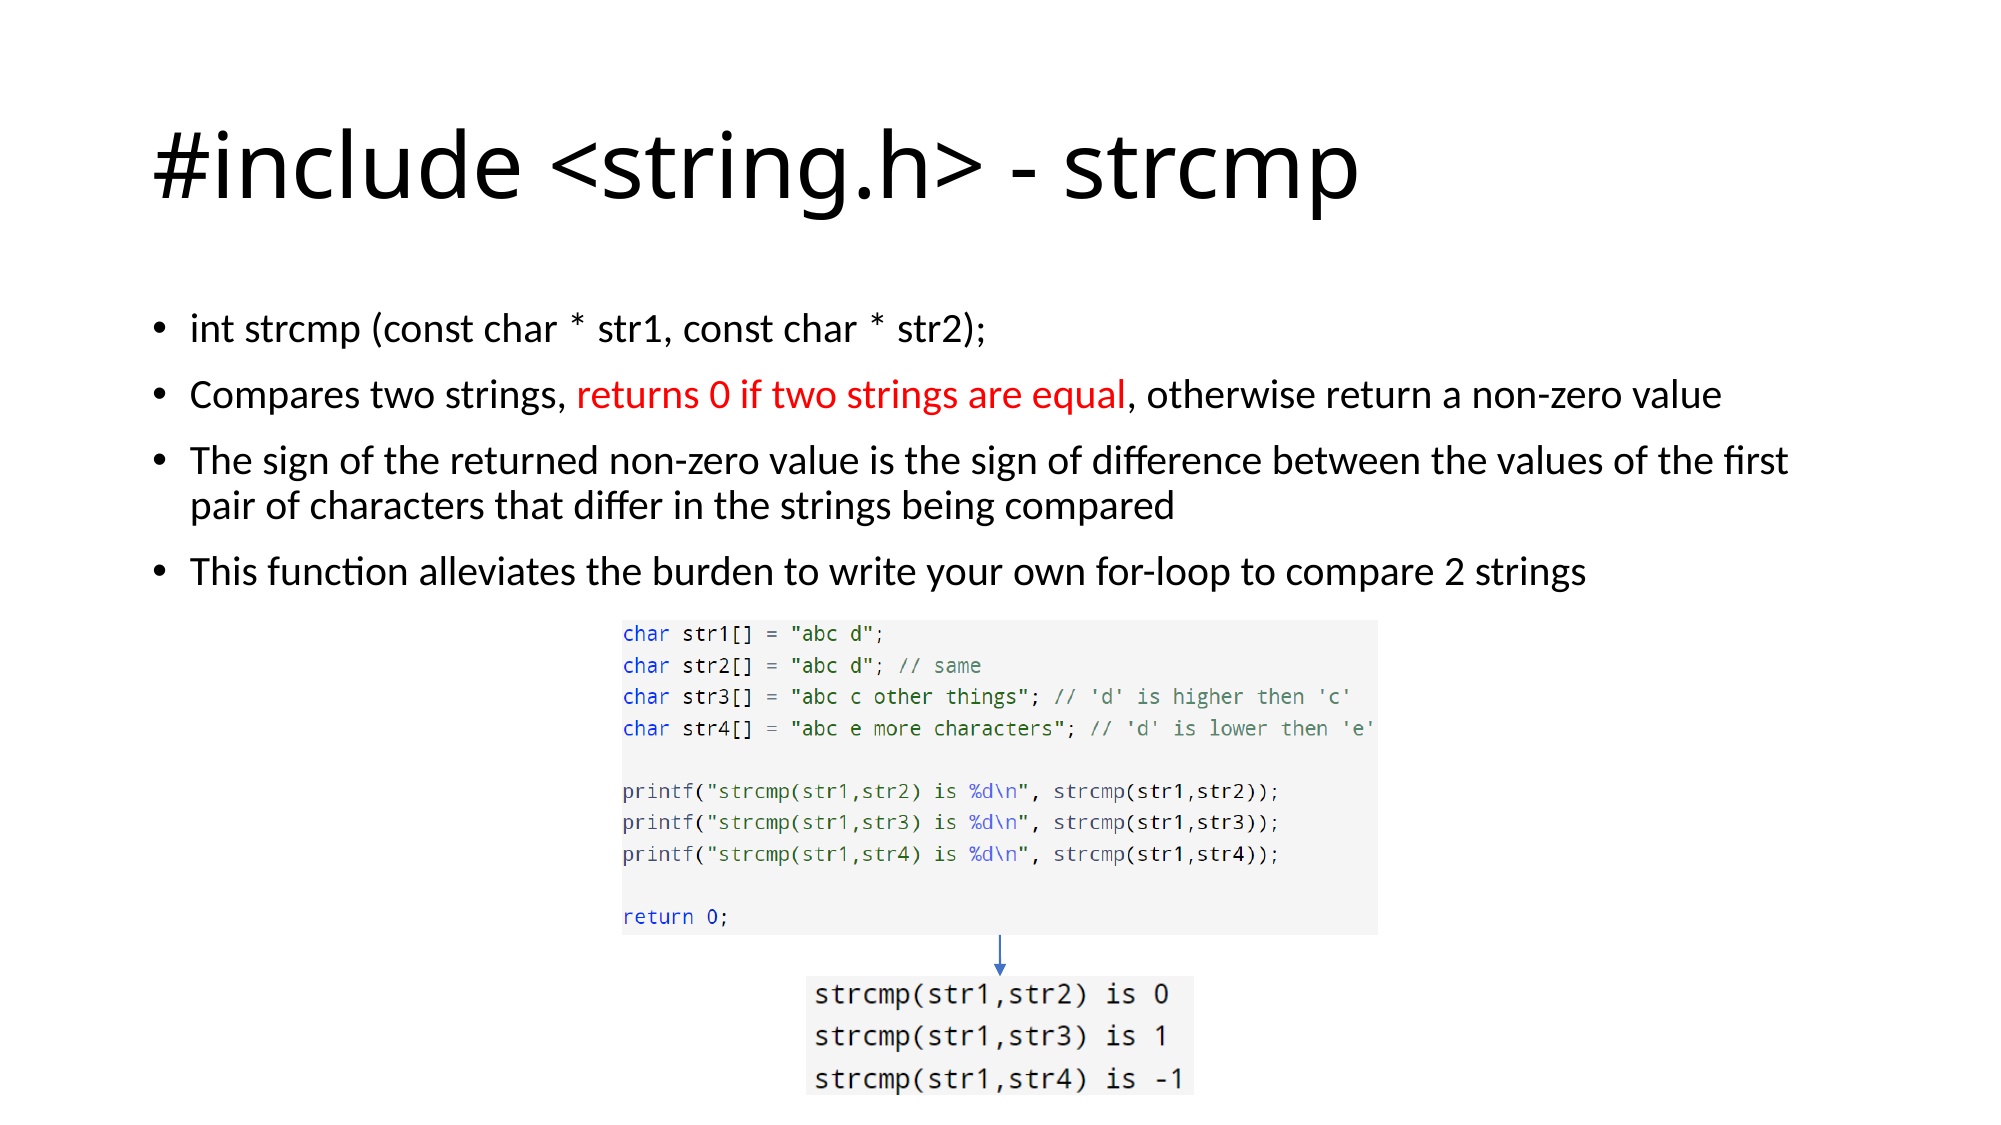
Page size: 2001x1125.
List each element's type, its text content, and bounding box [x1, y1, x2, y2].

title #include <string.h> - strcmp [137, 59, 1863, 278]
picture [622, 620, 1378, 935]
list int strcmp (const char * str1, const char * str2); Compares two strings, returns 0 if two strings are equal, otherwise return a non-zero value The sign of the returned non-zero value is the sign of difference between the values of the first pair of characters that differ in the strings being compared This function alleviates the burden to write your own for-loop to compare 2 strings [137, 299, 1863, 1014]
picture [806, 976, 1194, 1095]
